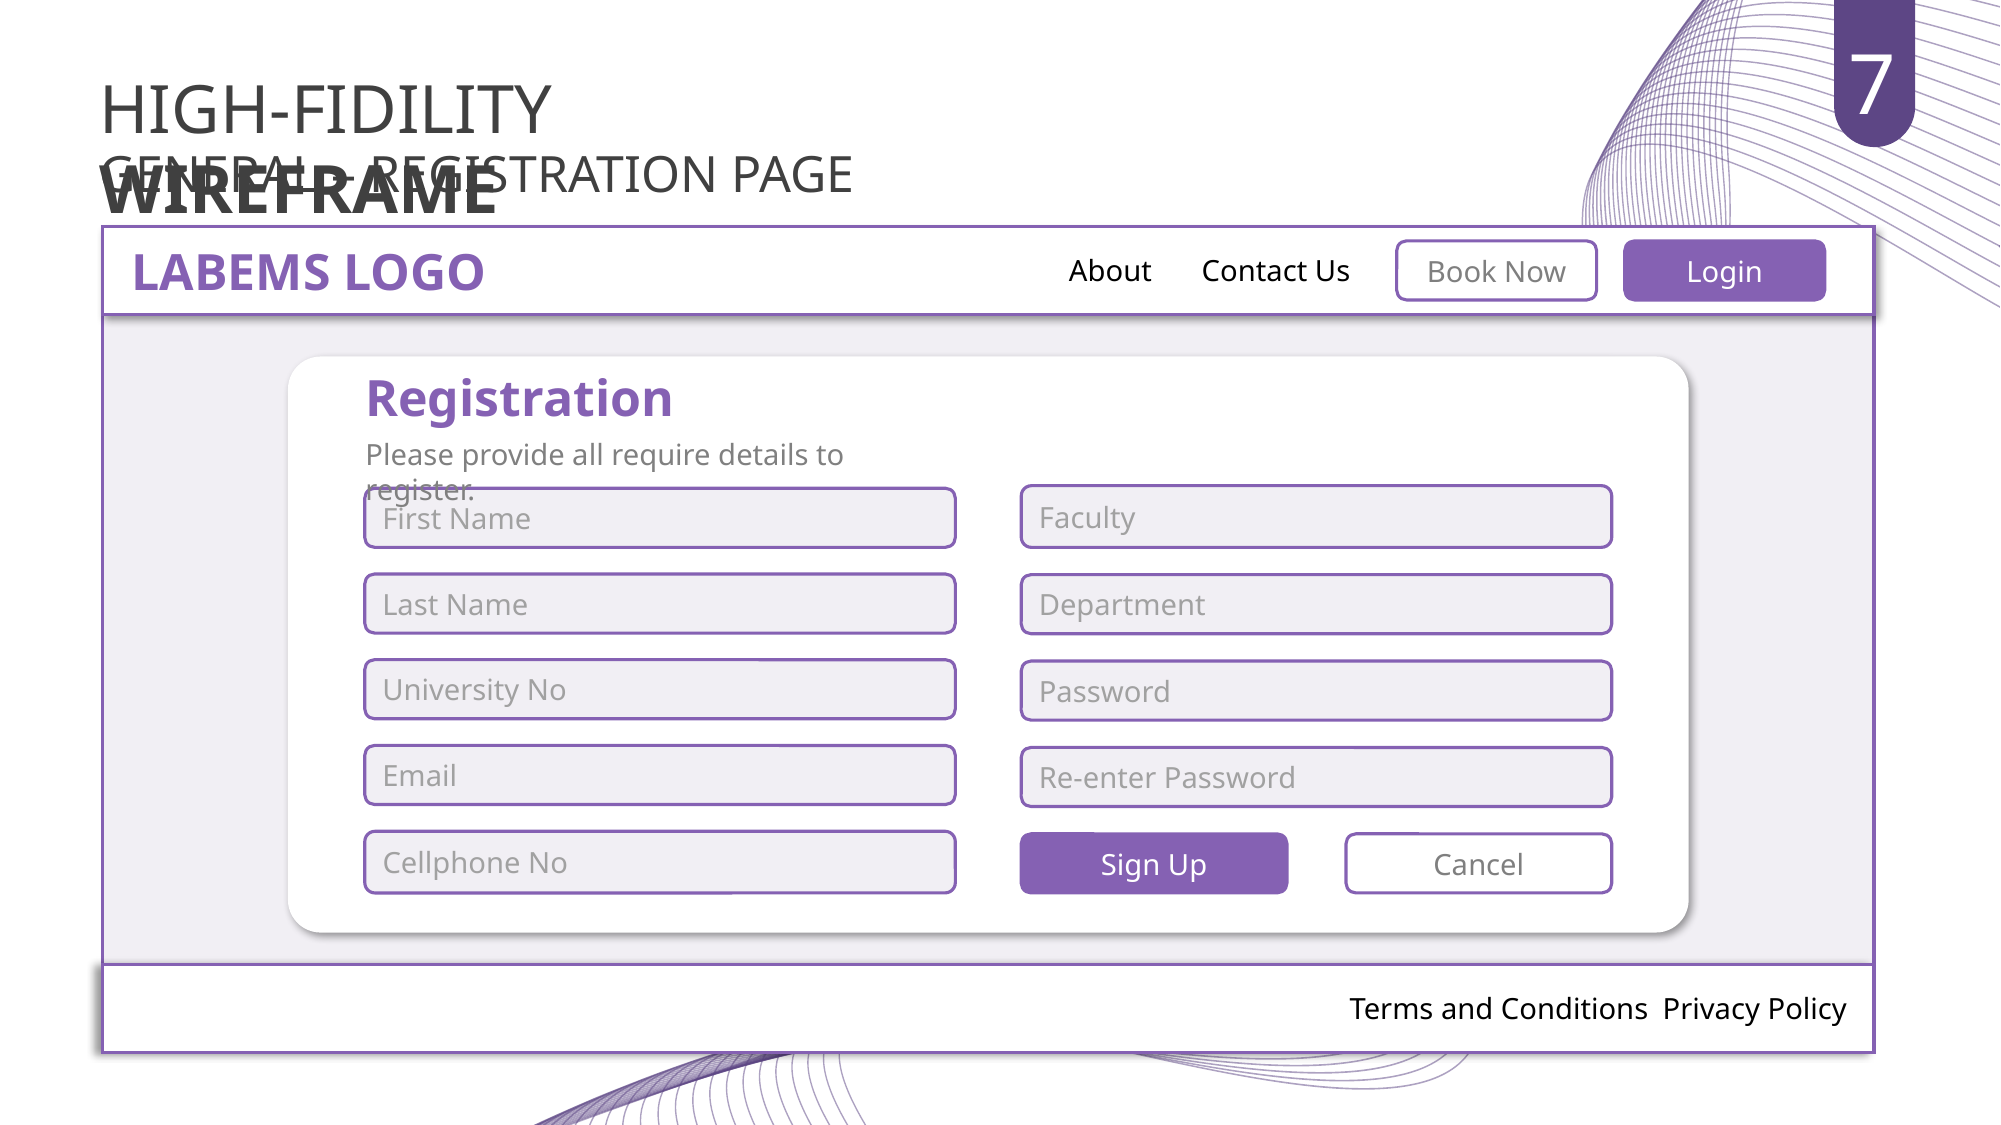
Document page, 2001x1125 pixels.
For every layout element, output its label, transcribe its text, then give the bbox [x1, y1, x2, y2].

text_box HIGH-FIDILITY WIREFRAME [84, 210, 468, 234]
text_box [101, 323, 468, 959]
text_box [468, 0, 2000, 1125]
text_box HIGH-FIDILITY WIREFRAME [84, 59, 468, 134]
text_box GENERAL – REGISTRATION PAGE [84, 134, 468, 210]
text_box [101, 963, 468, 1054]
text_box [101, 225, 468, 316]
text_box LABEMS LOGO [116, 232, 468, 308]
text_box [287, 355, 1690, 934]
